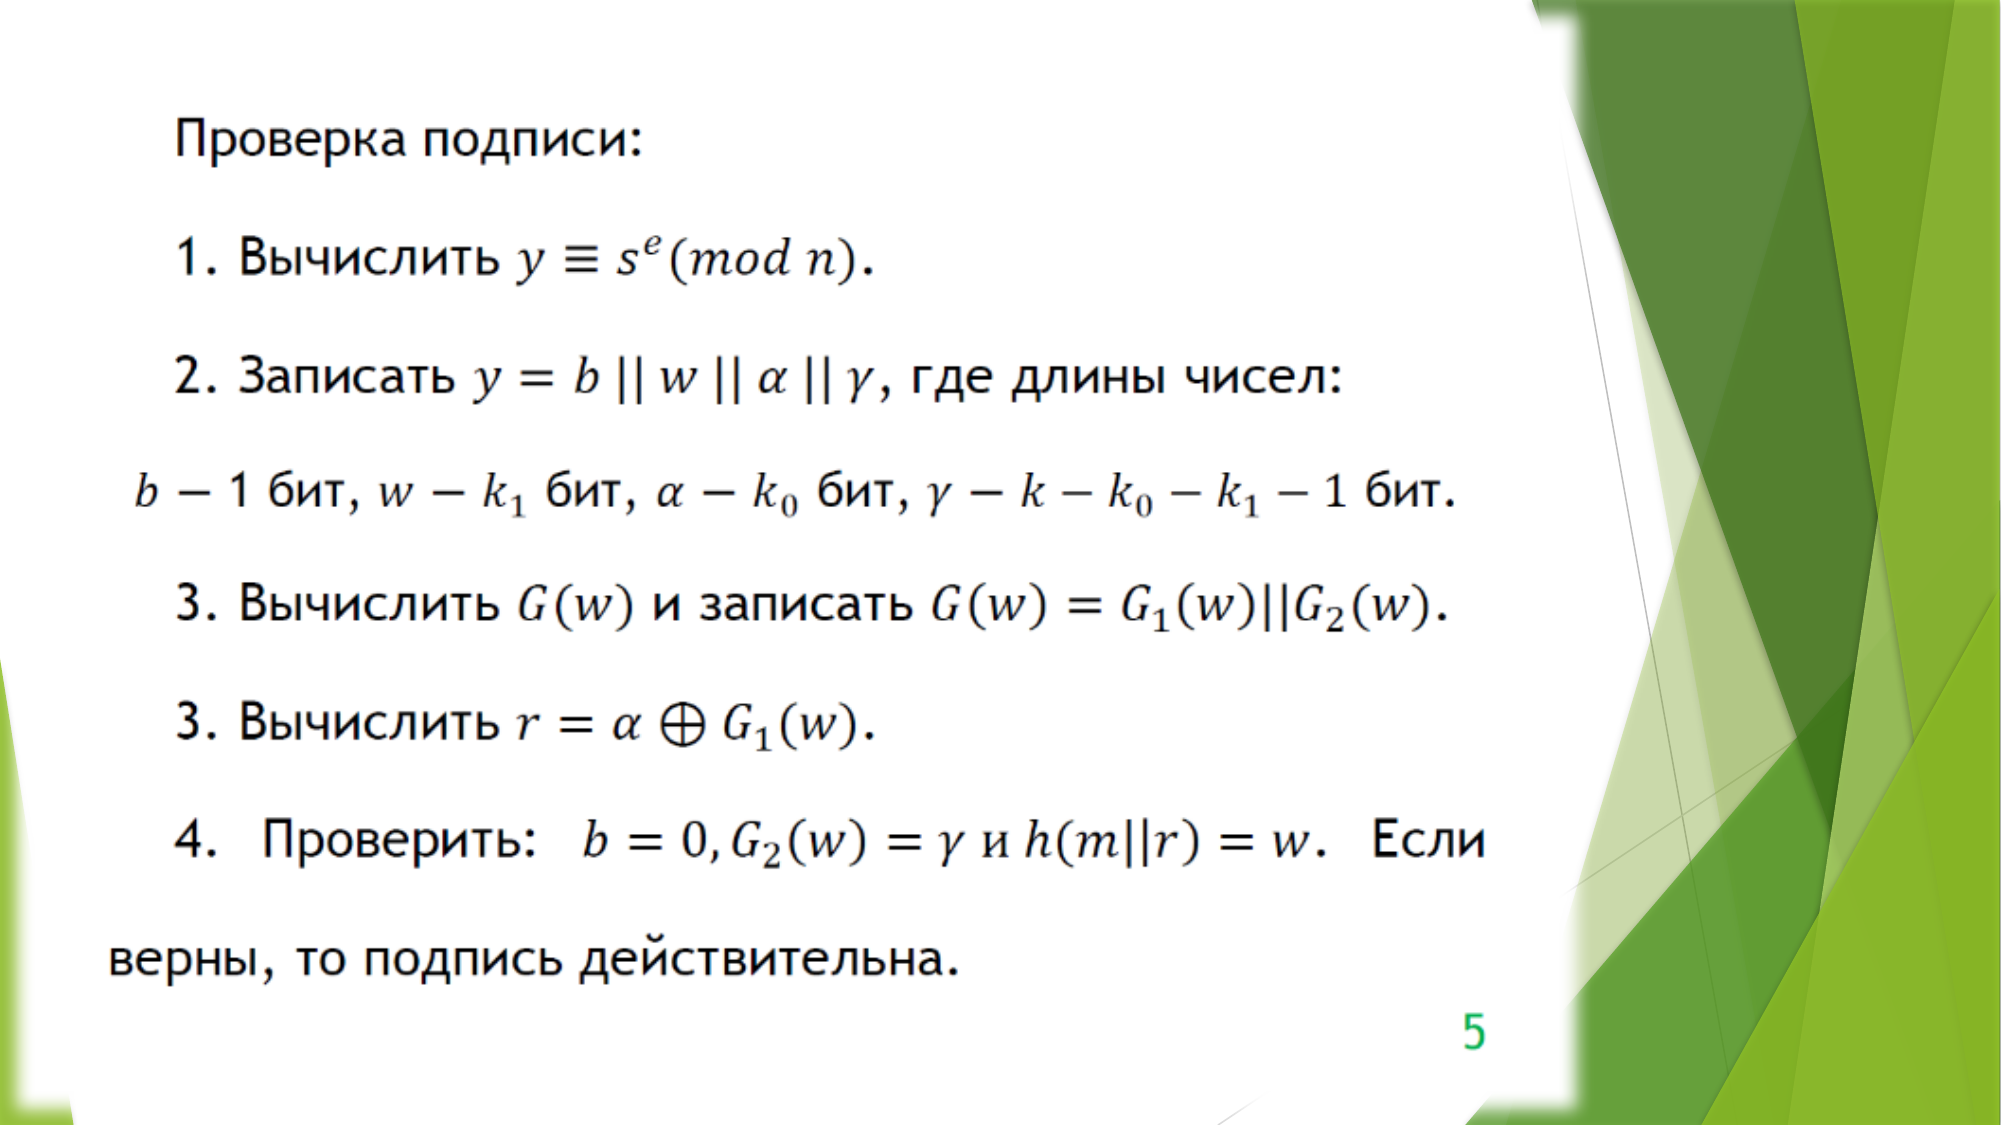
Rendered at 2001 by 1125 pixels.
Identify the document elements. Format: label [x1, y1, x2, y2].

picture [0, 0, 1595, 1125]
